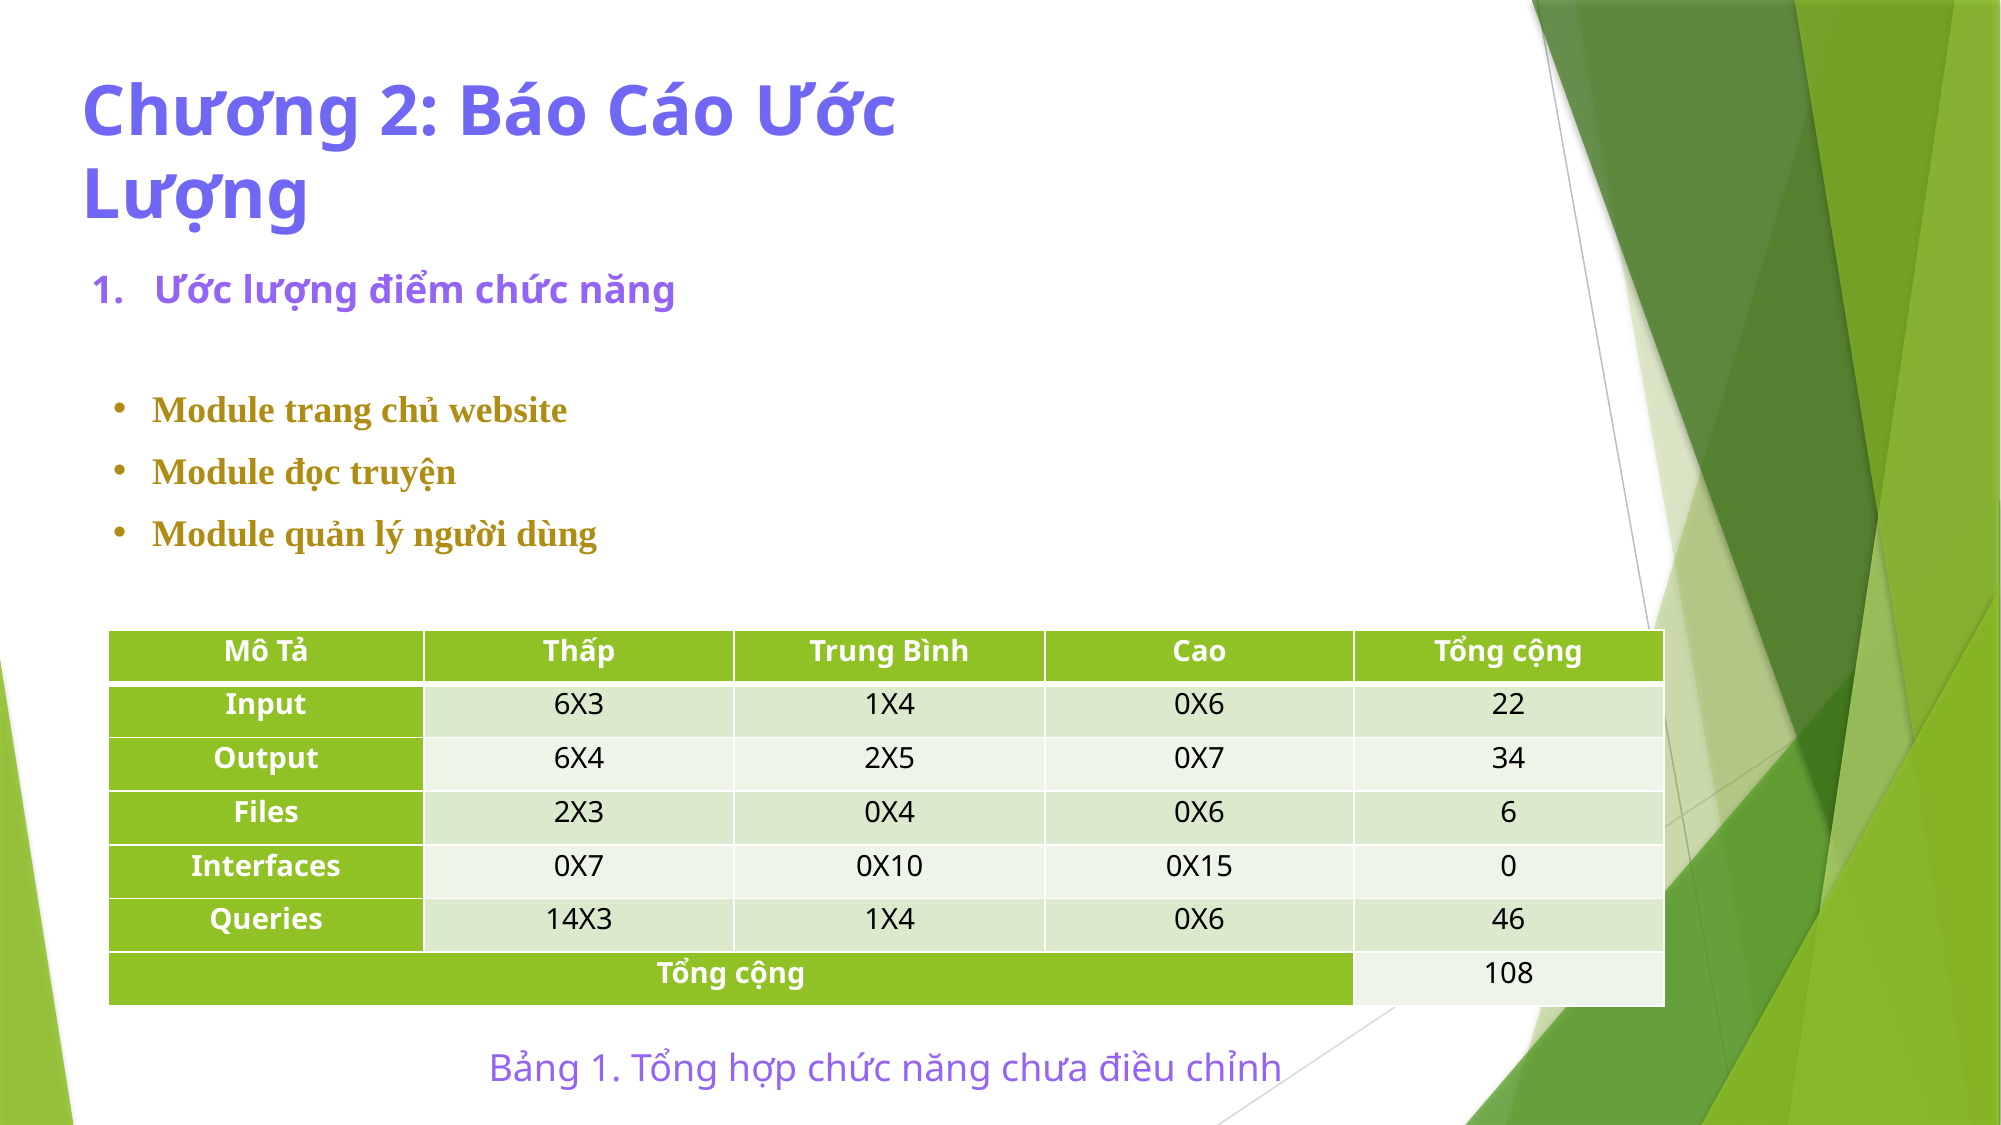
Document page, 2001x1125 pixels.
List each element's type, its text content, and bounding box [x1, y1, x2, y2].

table_cell 6 [1355, 792, 1663, 844]
table_cell Queries [109, 899, 423, 951]
table_cell Files [109, 792, 423, 844]
table_cell 0X6 [1046, 792, 1353, 844]
table_header Tổng cộng [1355, 631, 1663, 681]
table_cell 0X7 [1046, 738, 1353, 790]
table_header Mô Tả [109, 631, 423, 681]
table_cell 0X4 [735, 792, 1044, 844]
table_header Trung Bình [735, 631, 1044, 681]
table_cell 0X7 [425, 846, 733, 898]
table_cell Output [109, 738, 423, 790]
table_cell 2X3 [425, 792, 733, 844]
table_cell Input [109, 687, 423, 737]
text_box Module trang chủ website Module đọc truyện Module quản lý người dùng [67, 374, 1068, 562]
table_cell 0X15 [1046, 846, 1353, 898]
table_cell Tổng cộng [109, 953, 1353, 1005]
table_cell Interfaces [109, 846, 423, 898]
table_cell 108 [1355, 953, 1663, 1005]
table_cell 0X6 [1046, 899, 1353, 951]
table_cell 0 [1355, 846, 1663, 898]
table_cell 34 [1355, 738, 1663, 790]
table_cell 22 [1355, 687, 1663, 737]
text_box Ước lượng điểm chức năng [76, 258, 1077, 319]
table_cell 0X6 [1046, 687, 1353, 737]
table_cell 6X3 [425, 687, 733, 737]
table_header Thấp [425, 631, 733, 681]
table_cell 14X3 [425, 899, 733, 951]
table_cell 2X5 [735, 738, 1044, 790]
text_box Bảng 1. Tổng hợp chức năng chưa điều chỉnh [385, 1036, 1387, 1096]
table_cell 0X10 [735, 846, 1044, 898]
table_cell 1X4 [735, 687, 1044, 737]
table_cell 46 [1355, 899, 1663, 951]
text_box Chương 2: Báo Cáo Ước Lượng [67, 58, 1068, 240]
table_cell 1X4 [735, 899, 1044, 951]
table_header Cao [1046, 631, 1353, 681]
table_cell 6X4 [425, 738, 733, 790]
